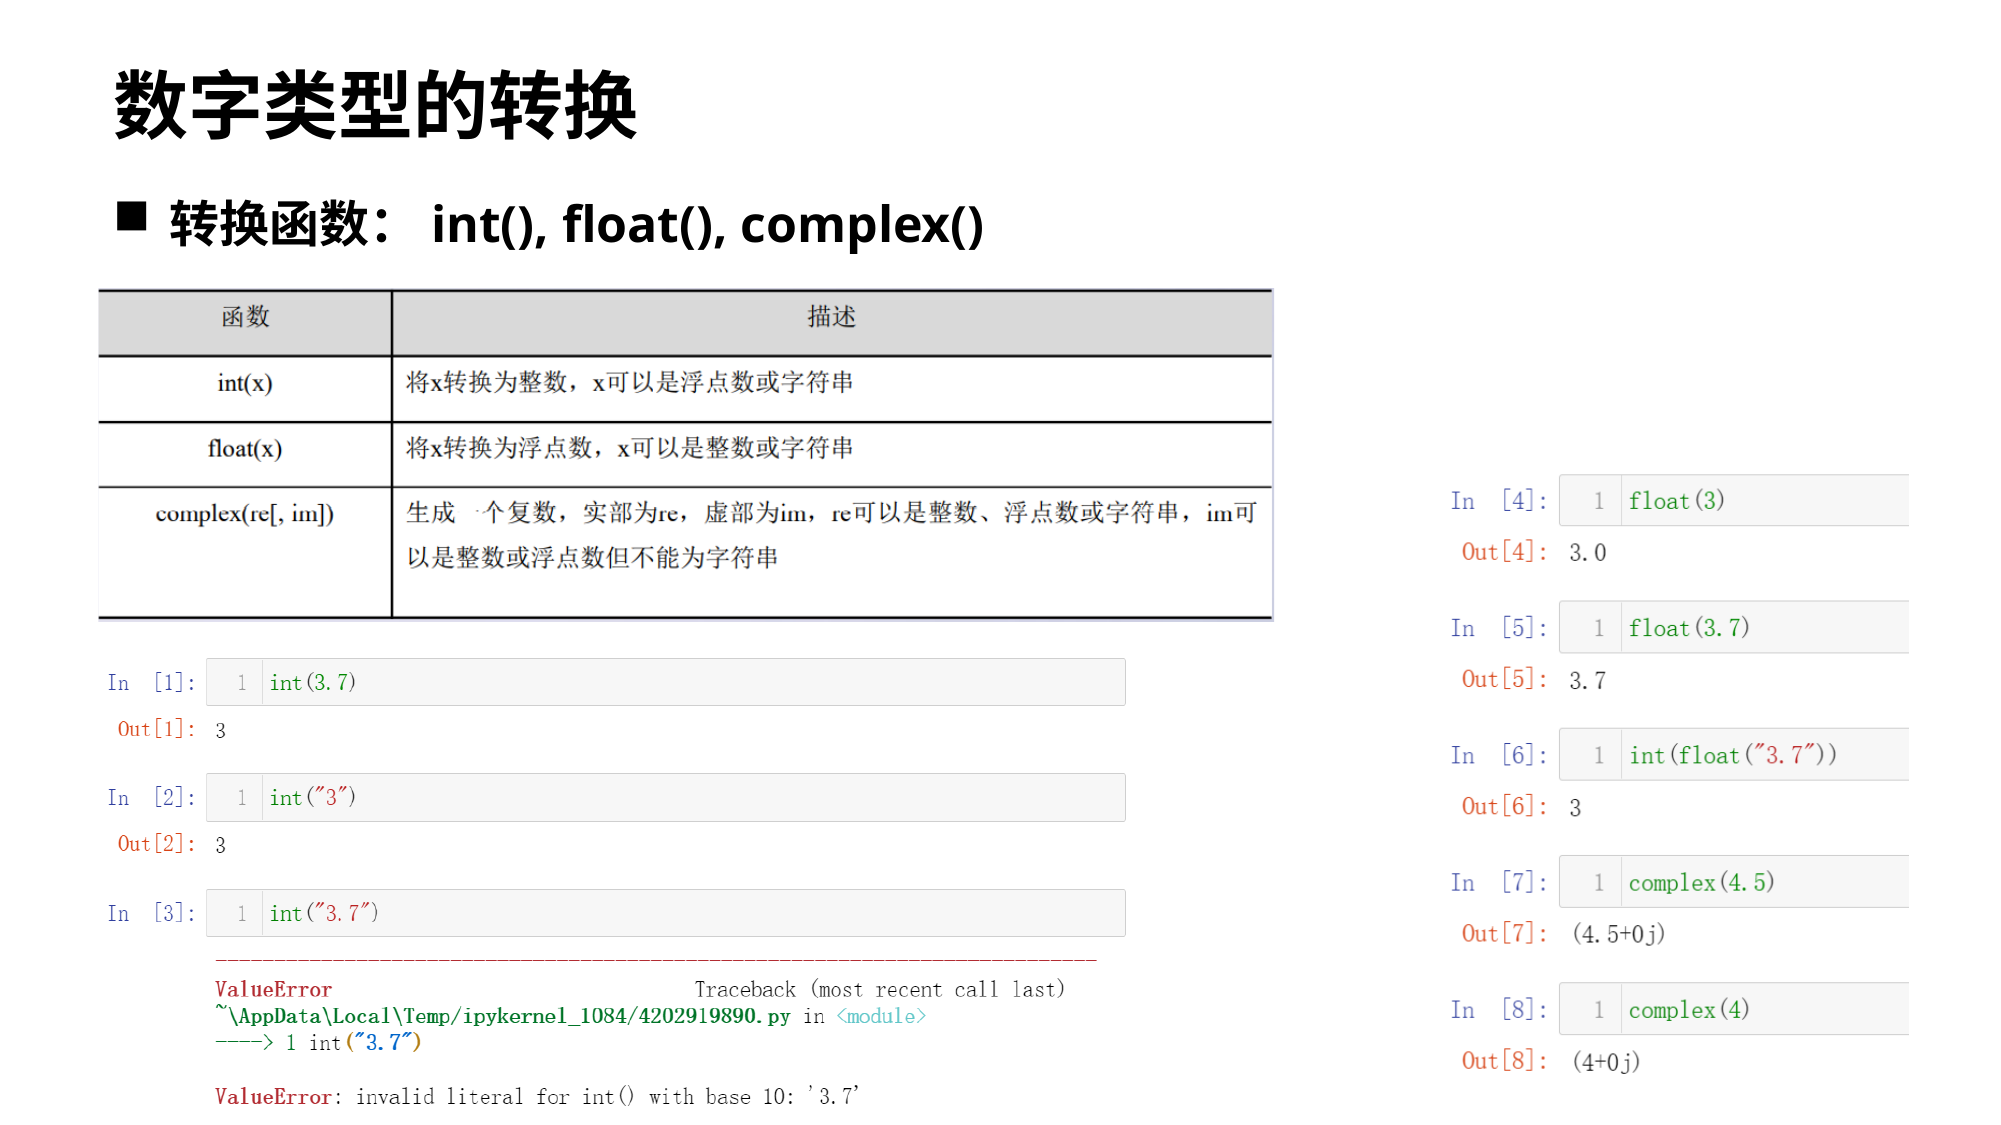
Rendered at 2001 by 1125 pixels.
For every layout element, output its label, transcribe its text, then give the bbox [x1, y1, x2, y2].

picture [98, 649, 1137, 1120]
text_box 转换函数：int(), float(), complex() [98, 185, 1099, 260]
text_box 数字类型的转换 [98, 50, 1099, 156]
picture [1444, 458, 1909, 1084]
picture [98, 288, 1275, 622]
